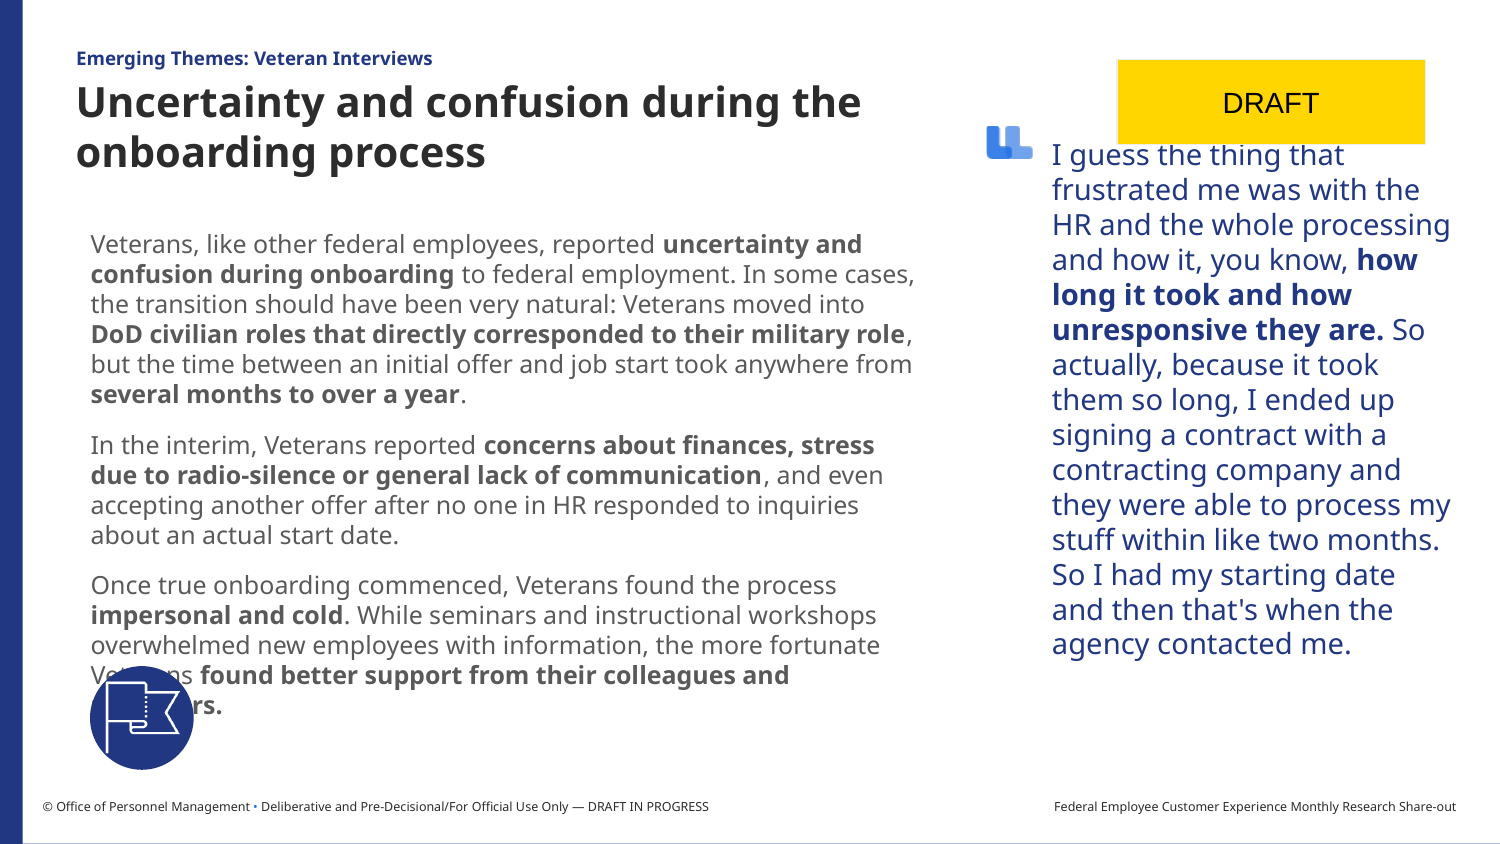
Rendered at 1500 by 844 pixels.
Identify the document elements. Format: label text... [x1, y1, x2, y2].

text_box [117, 666, 166, 672]
text_box Veterans, like other federal employees, reported uncertainty and confusion during onboarding to federal employment. In some cases, the transition should have been very natural: Veterans moved into DoD civilian roles that directly corresponded to their military role, but the time between an initial offer and job start took anywhere from several months to over a year. In the interim, Veterans reported concerns about finances, stress due to radio-silence or general lack of communication, and even accepting another offer after no one in HR responded to inquiries about an actual start date. Once true onboarding commenced, Veterans found the process impersonal and cold. While seminars and instructional workshops overwhelmed new employees with information, the more fortunate Veterans found better support from their colleagues and managers. [75, 213, 934, 791]
picture [97, 673, 187, 763]
picture [986, 125, 1033, 160]
text_box Emerging Themes: Veteran Interviews [76, 41, 556, 70]
text_box I guess the thing that frustrated me was with the HR and the whole processing and how it, you know, how long it took and how unresponsive they are. So actually, because it took them so long, I ended up signing a contract with a contracting company and they were able to process my stuff within like two months. So I had my starting date and then that's when the agency contacted me. [1051, 136, 1452, 614]
text_box Uncertainty and confusion during the onboarding process [75, 76, 883, 194]
text_box DRAFT [1116, 59, 1426, 145]
